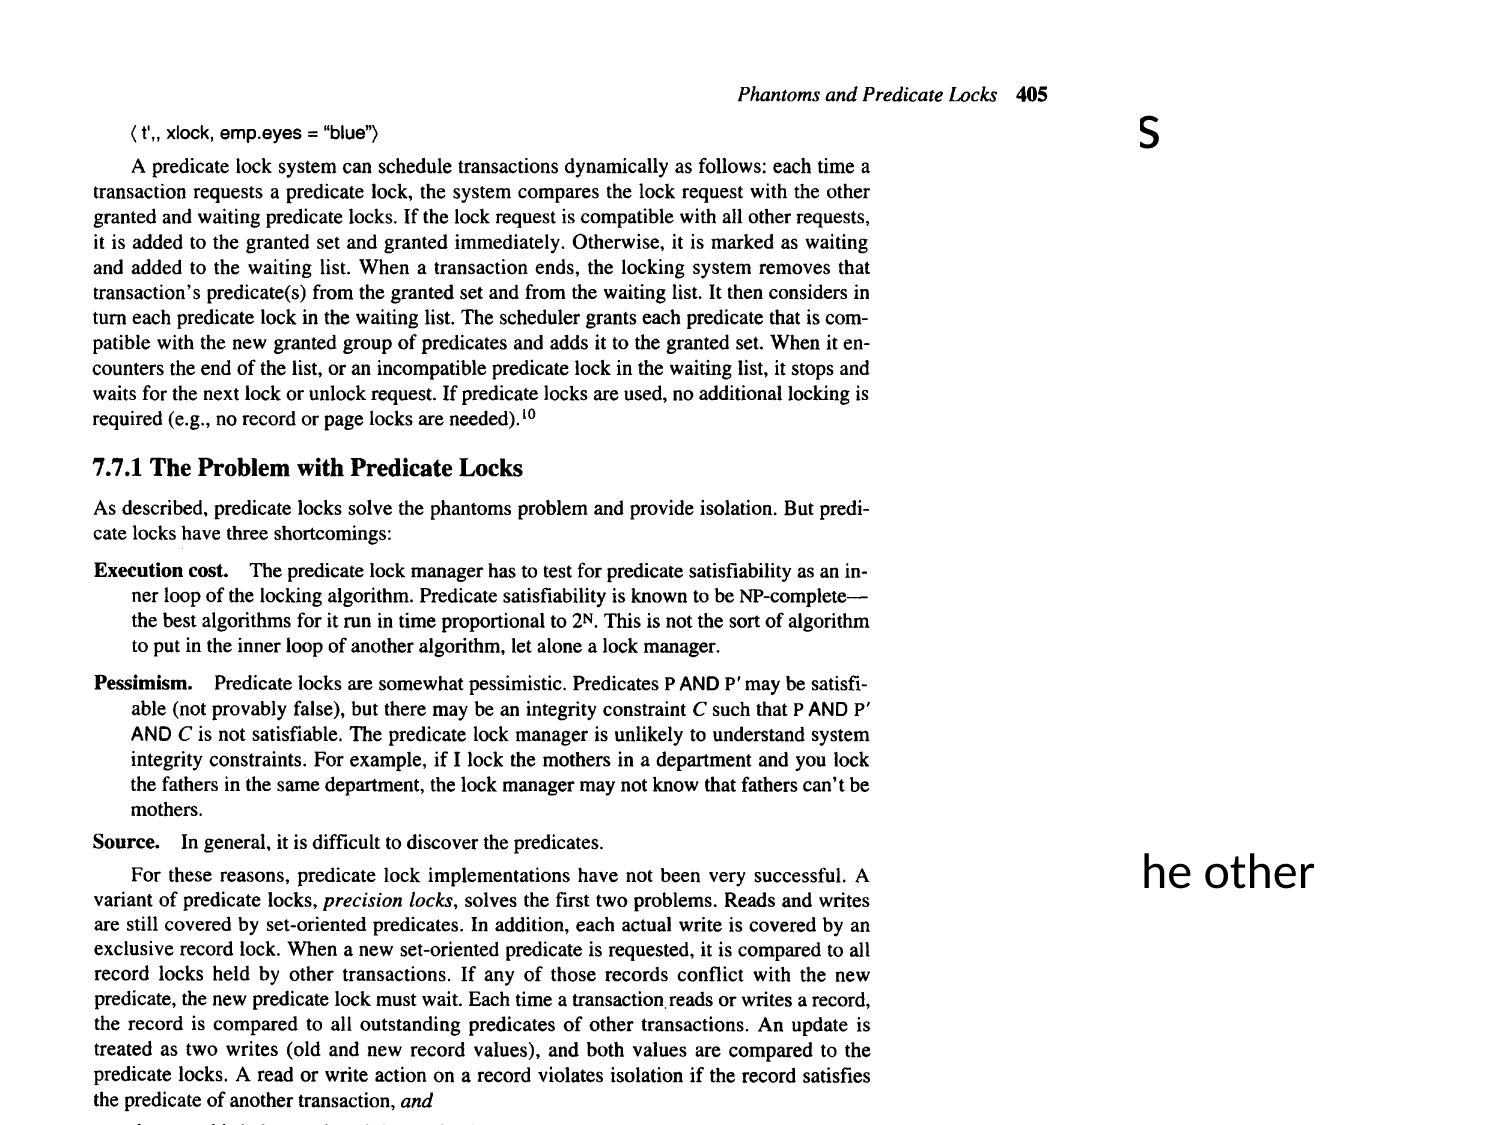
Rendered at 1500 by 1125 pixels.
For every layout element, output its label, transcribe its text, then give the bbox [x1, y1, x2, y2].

title Phantoms and Predicate Locks [1140, 45, 1402, 198]
list Two Predicate Locks are Compatible if: T = T` , or Both modes are SHARE, or The predicate (P AND P`) is FALSE Example < t, slock, emp.eyes = "blue" and emp.hair = "red” > < t , xlock, emp.eyes = "blue" > : Compatible < t', slock, emp.eyes = "blue" > : Compatible < t’, xlock, emp.eyes = "blue" > : Incompatible System always compares the lock request with the other granted and waiting locks [1140, 218, 1402, 1005]
picture [0, 0, 1140, 1125]
